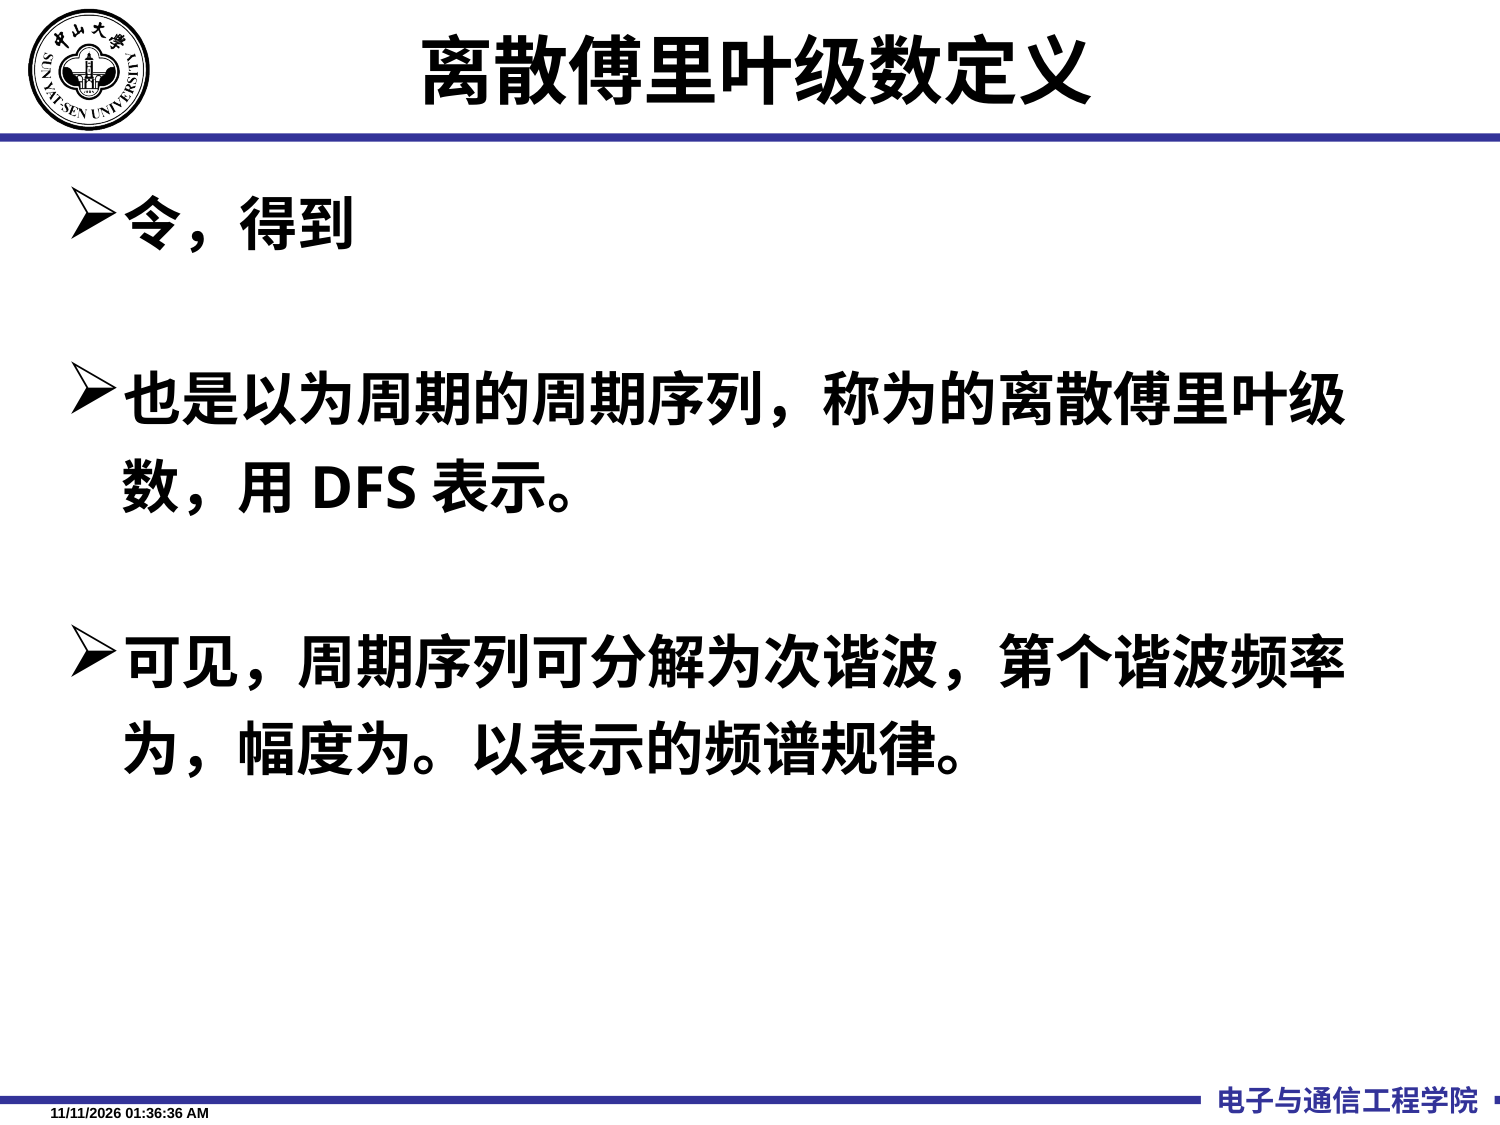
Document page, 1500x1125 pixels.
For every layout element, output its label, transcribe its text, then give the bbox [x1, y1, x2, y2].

title 离散傅里叶级数定义 [174, 0, 1338, 138]
picture [28, 8, 150, 131]
